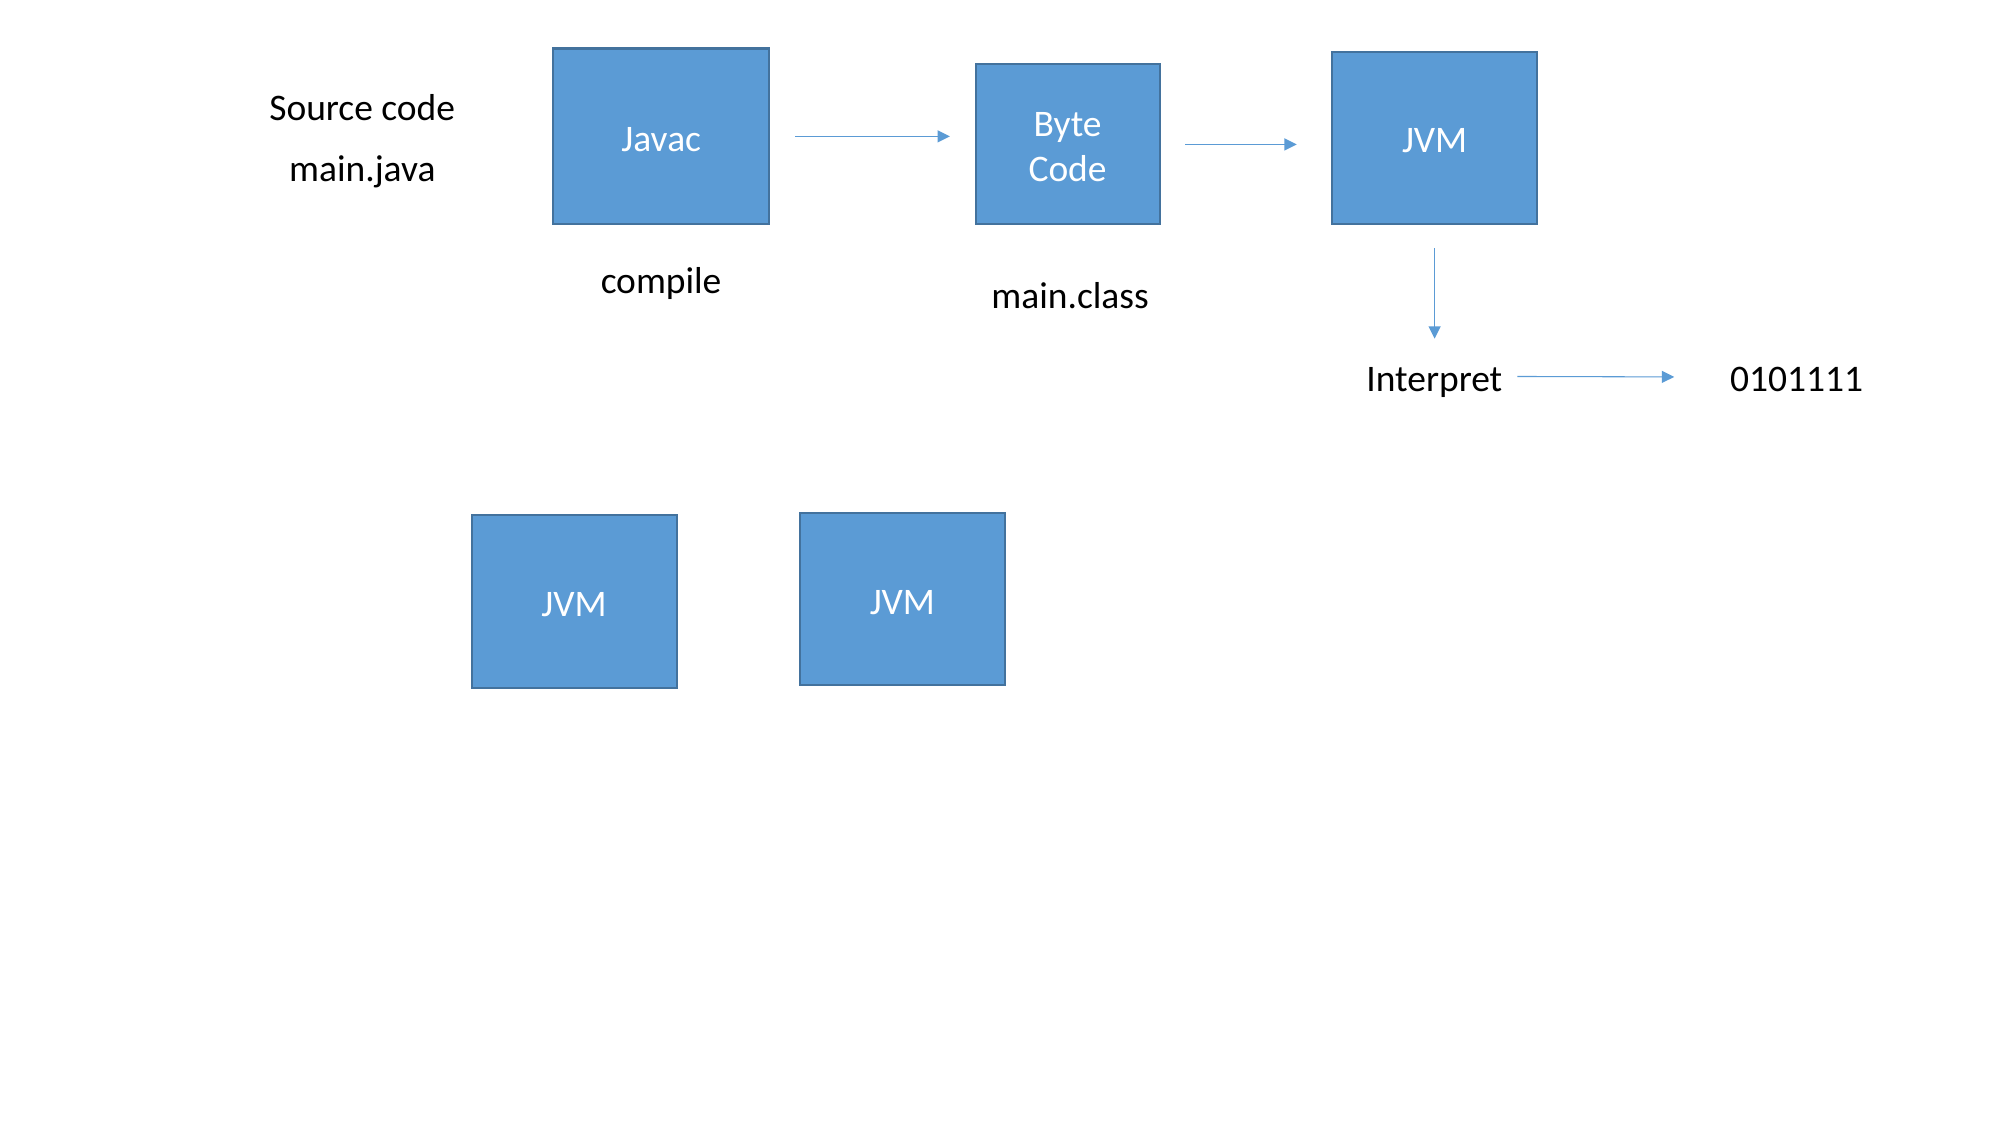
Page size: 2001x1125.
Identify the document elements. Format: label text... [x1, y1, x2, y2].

text_box Javac [552, 47, 770, 225]
text_box Byte Code [975, 63, 1161, 225]
text_box JVM [471, 514, 678, 689]
text_box compile [586, 248, 737, 309]
text_box Source code [254, 75, 471, 136]
text_box Interpret [1351, 346, 1518, 407]
text_box JVM [1331, 51, 1538, 225]
text_box main.class [976, 263, 1164, 323]
text_box 0101111 [1715, 346, 1879, 407]
text_box main.java [274, 136, 451, 197]
text_box JVM [799, 512, 1006, 686]
